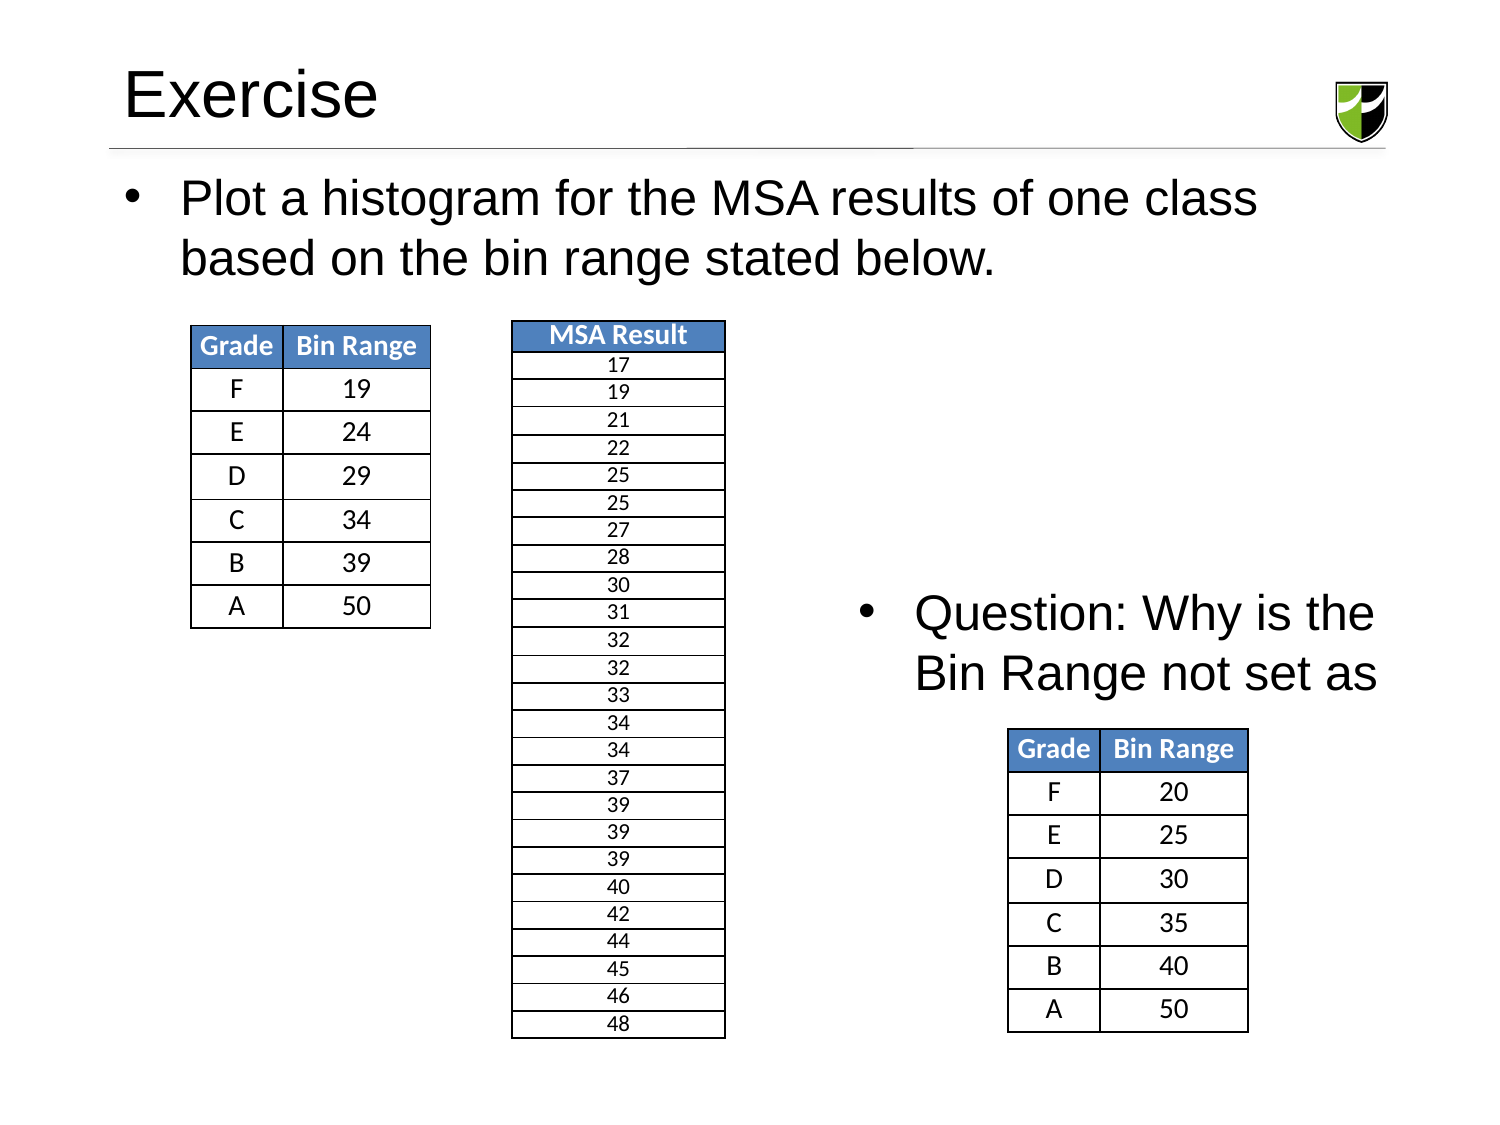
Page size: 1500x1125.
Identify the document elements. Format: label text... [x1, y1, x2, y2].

text_box Question: Why is the Bin Range not set as [843, 572, 1427, 930]
picture [1335, 75, 1393, 143]
table_cell 34 [513, 738, 724, 764]
table_header Bin Range [1101, 730, 1247, 771]
table_cell 19 [284, 369, 430, 410]
table_cell B [1009, 947, 1099, 988]
table_cell 24 [284, 412, 430, 453]
table_cell 22 [513, 436, 724, 462]
table_cell 17 [513, 353, 724, 378]
table_cell 27 [513, 518, 724, 544]
table_cell 44 [513, 930, 724, 955]
list Plot a histogram for the MSA results of one class based on the bin range stated below. [109, 157, 1386, 714]
table_cell 39 [513, 848, 724, 873]
table_cell D [1009, 859, 1099, 902]
table_cell F [1009, 773, 1099, 814]
table_cell 48 [513, 1012, 724, 1037]
title Exercise [109, 42, 1129, 143]
table_cell 37 [513, 766, 724, 791]
table_cell 21 [513, 407, 724, 434]
table_cell B [192, 543, 282, 584]
table_cell 25 [1101, 816, 1247, 857]
table_cell 25 [513, 491, 724, 516]
table_cell 45 [513, 957, 724, 983]
table_cell 30 [513, 573, 724, 598]
table_header Bin Range [284, 326, 430, 368]
table_cell 34 [513, 711, 724, 737]
table_header Grade [1009, 730, 1099, 771]
table_cell 39 [284, 543, 430, 584]
table_cell 46 [513, 984, 724, 1010]
table_cell A [1009, 990, 1099, 1031]
table_cell E [192, 412, 282, 453]
table_cell 50 [1101, 990, 1247, 1031]
table_cell 32 [513, 656, 724, 682]
table_cell 32 [513, 628, 724, 655]
table_cell 25 [513, 464, 724, 489]
table_cell D [192, 455, 282, 499]
table_cell 19 [513, 380, 724, 406]
table_cell 35 [1101, 904, 1247, 945]
table_cell 31 [513, 600, 724, 626]
table_cell A [192, 586, 282, 627]
table_cell 39 [513, 793, 724, 819]
table_cell C [1009, 904, 1099, 945]
table_header Grade [192, 326, 282, 368]
table_cell E [1009, 816, 1099, 857]
table_cell 29 [284, 455, 430, 499]
table_cell 39 [513, 820, 724, 846]
table_cell F [192, 369, 282, 410]
table_cell 34 [284, 500, 430, 541]
table_cell C [192, 500, 282, 541]
table_cell 30 [1101, 859, 1247, 902]
table_cell 42 [513, 902, 724, 928]
table_cell 33 [513, 684, 724, 709]
table_cell 28 [513, 546, 724, 571]
table_cell 40 [513, 875, 724, 901]
table_header MSA Result [513, 322, 724, 351]
table_cell 50 [284, 586, 430, 627]
table_cell 20 [1101, 773, 1247, 814]
table_cell 40 [1101, 947, 1247, 988]
